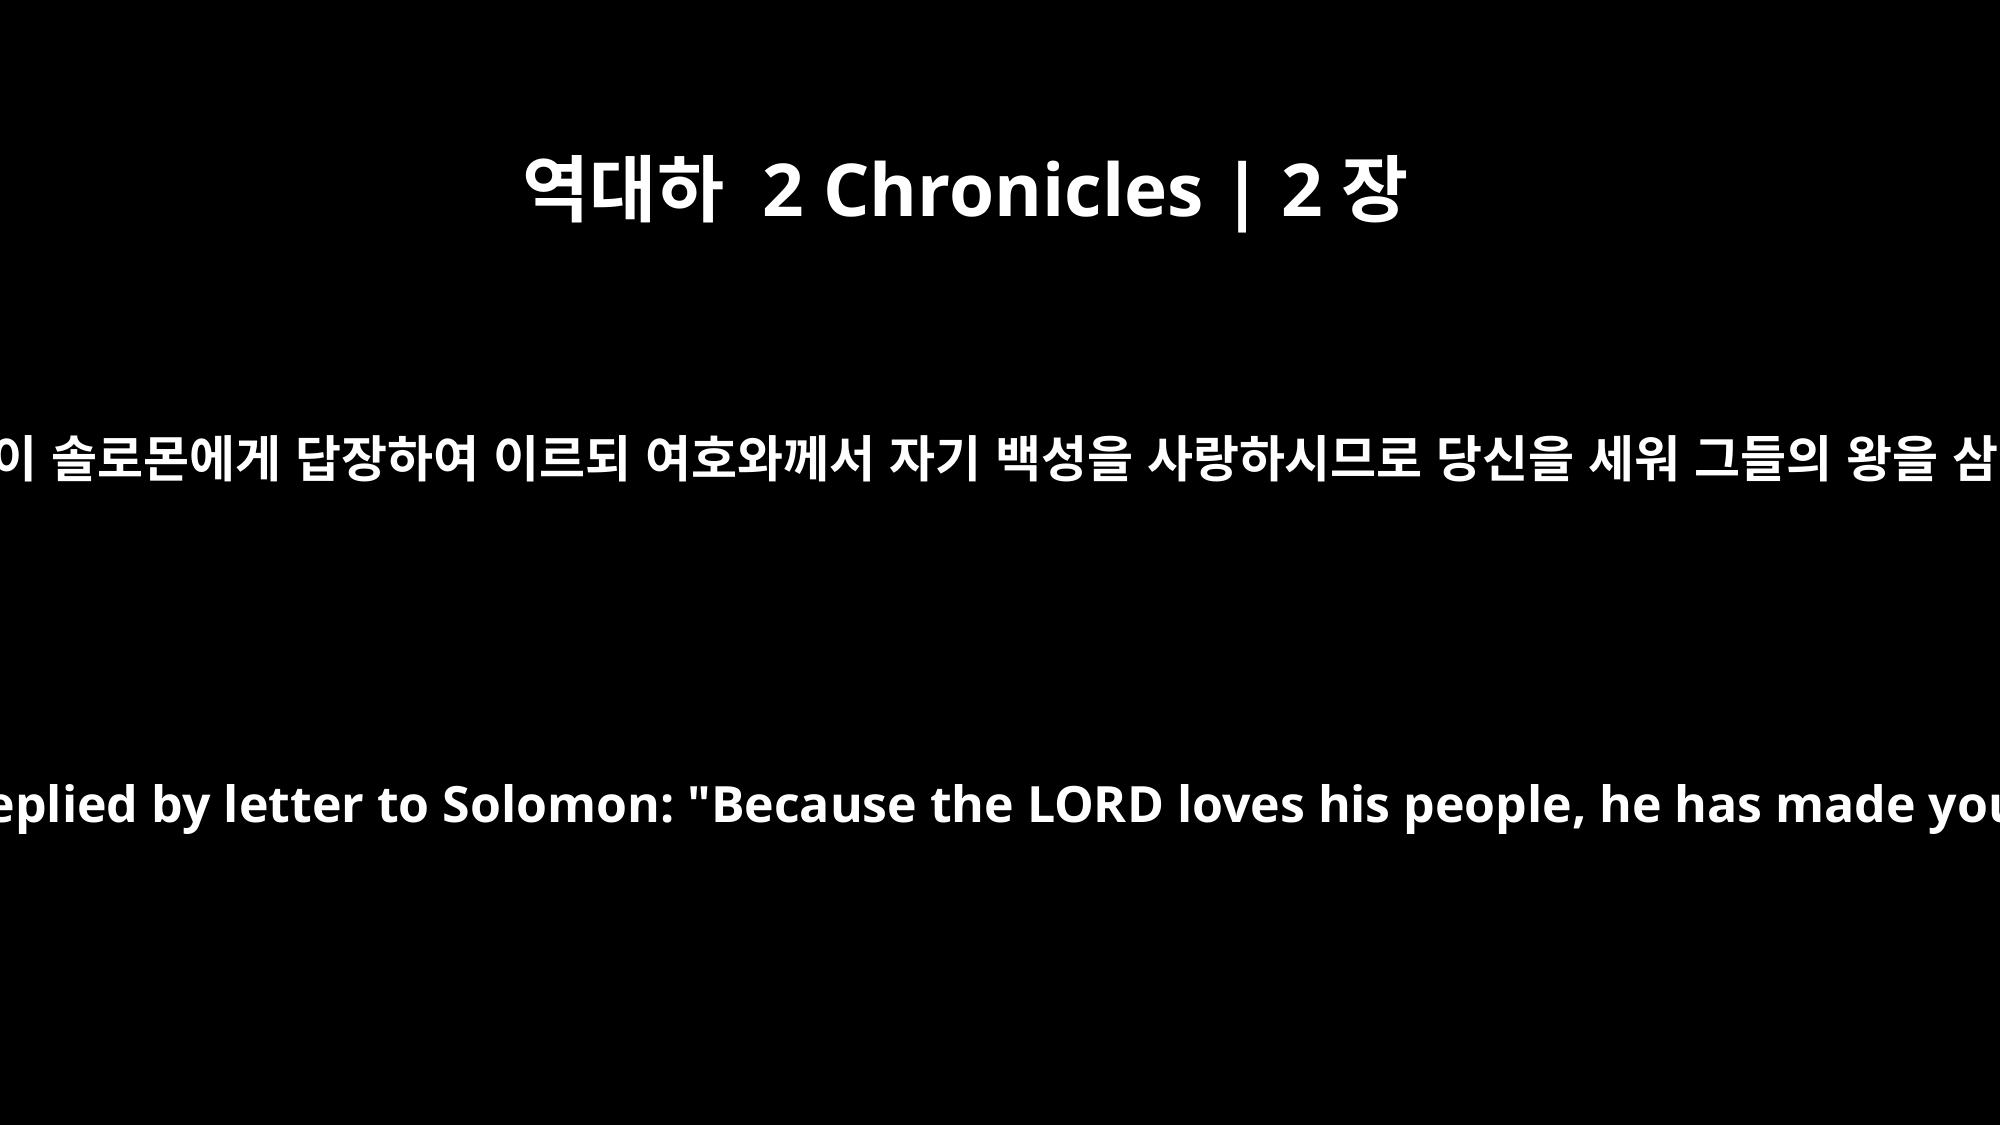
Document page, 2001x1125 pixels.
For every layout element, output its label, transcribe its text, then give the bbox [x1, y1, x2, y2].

text_box 역대하 2 Chronicles | 2장 [507, 136, 1424, 239]
text_box Hiram king of Tyre replied by letter to Solomon: "Because the LORD loves his people, he has made you their king." [0, 764, 2000, 840]
text_box 11 두로 왕 후람이 솔로몬에게 답장하여 이르되 여호와께서 자기 백성을 사랑하시므로 당신을 세워 그들의 왕을 삼으셨도다 [0, 359, 2000, 495]
